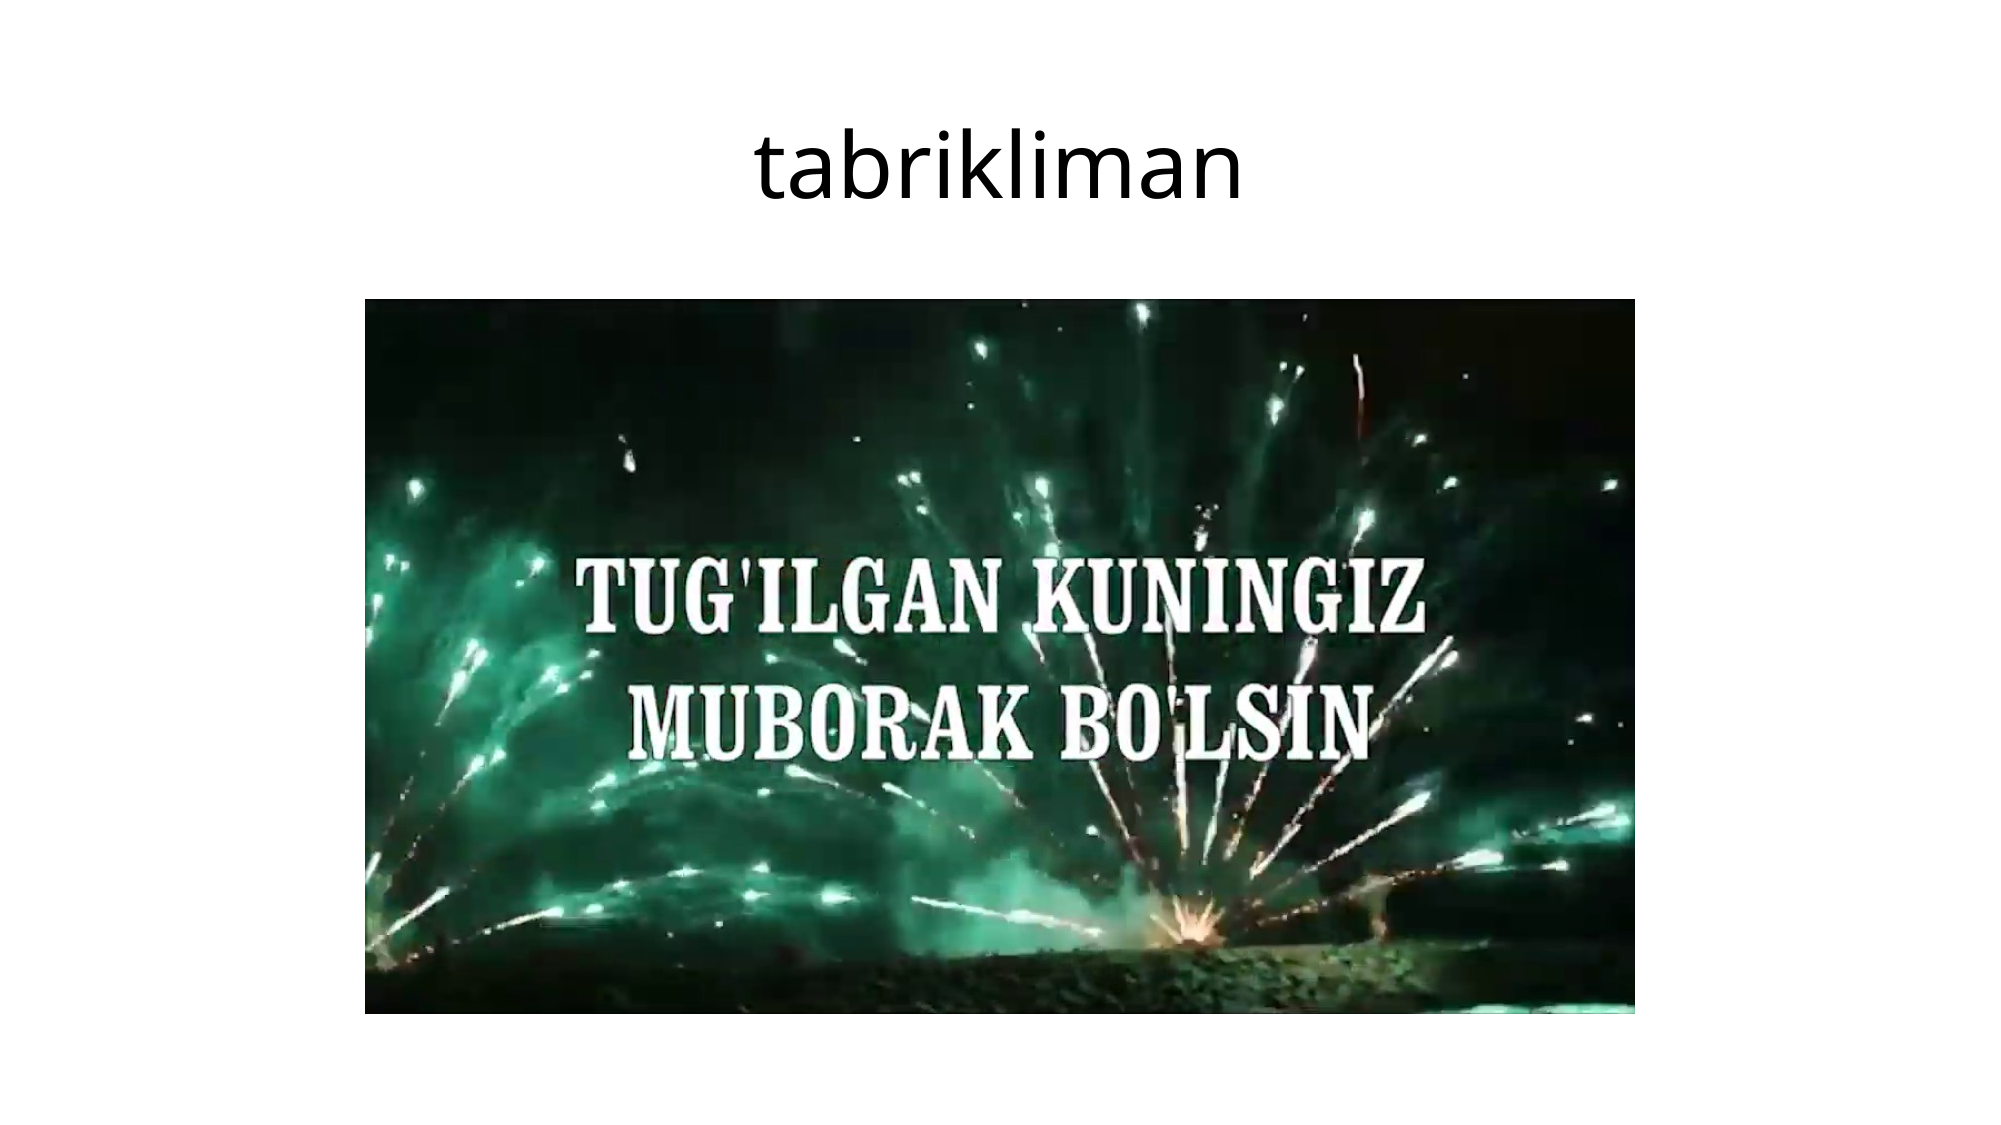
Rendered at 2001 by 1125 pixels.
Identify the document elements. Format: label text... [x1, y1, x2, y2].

title tabrikliman [137, 59, 1863, 278]
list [365, 299, 1635, 1014]
